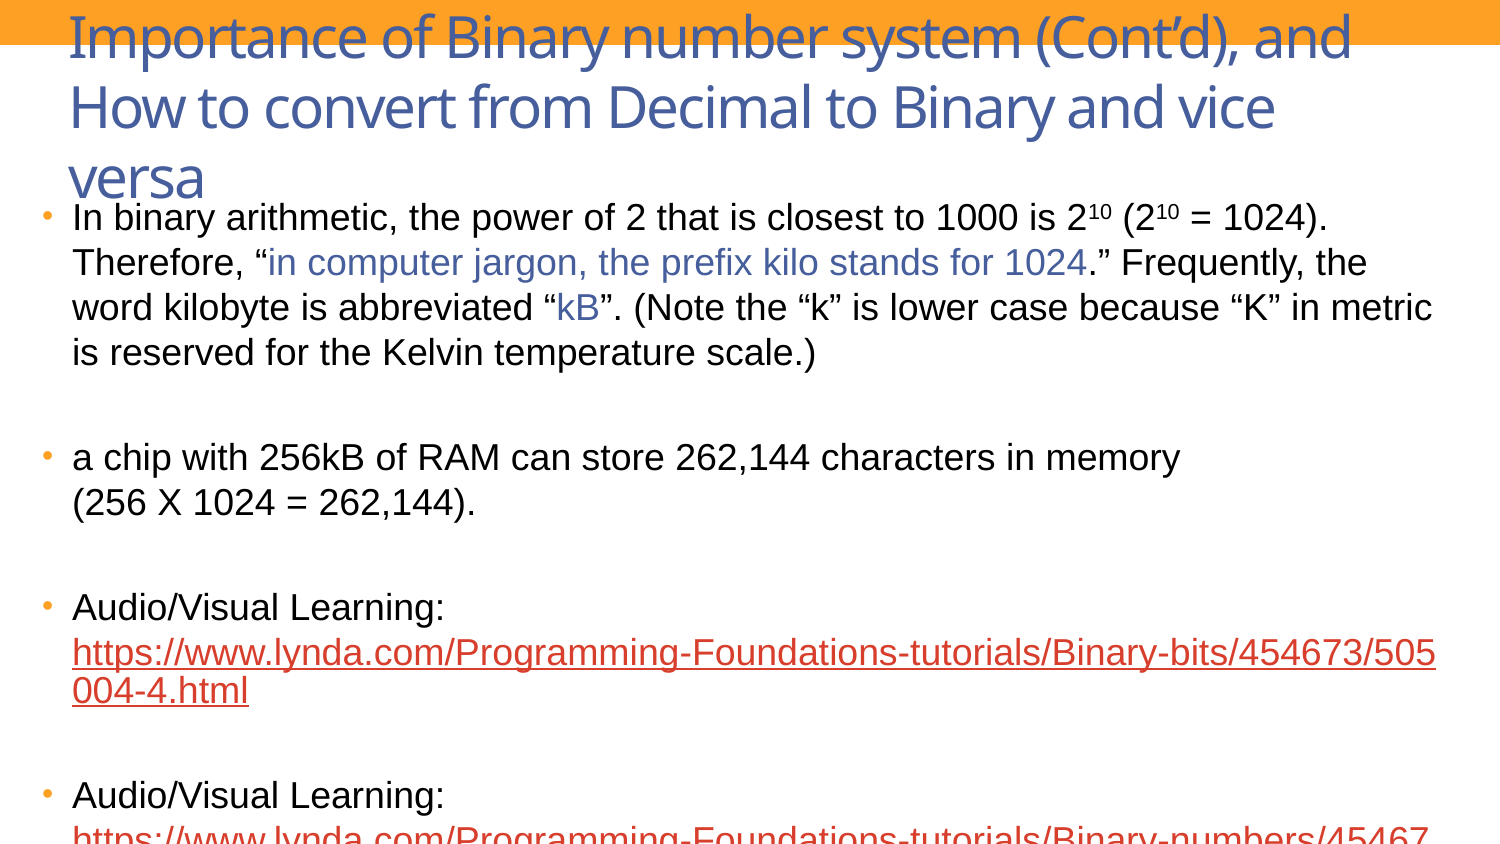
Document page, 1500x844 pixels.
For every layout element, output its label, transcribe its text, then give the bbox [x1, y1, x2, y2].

title Importance of Binary number system (Cont’d), and How to convert from Decimal to Binary and vice versa [53, 43, 1404, 166]
list In binary arithmetic, the power of 2 that is closest to 1000 is 210 (210 = 1024). Therefore, “in computer jargon, the prefix kilo stands for 1024.” Frequently, the word kilobyte is abbreviated “kB”. (Note the “k” is lower case because “K” in metric is reserved for the Kelvin temperature scale.) a chip with 256kB of RAM can store 262,144 characters in memory (256 X 1024 = 262,144). Audio/Visual Learning: https://www.lynda.com/Programming-Foundations-tutorials/Binary-bits/454673/505004-4.html Audio/Visual Learning: https://www.lynda.com/Programming-Foundations-tutorials/Binary-numbers/454673/505009-4.html [27, 185, 1453, 792]
